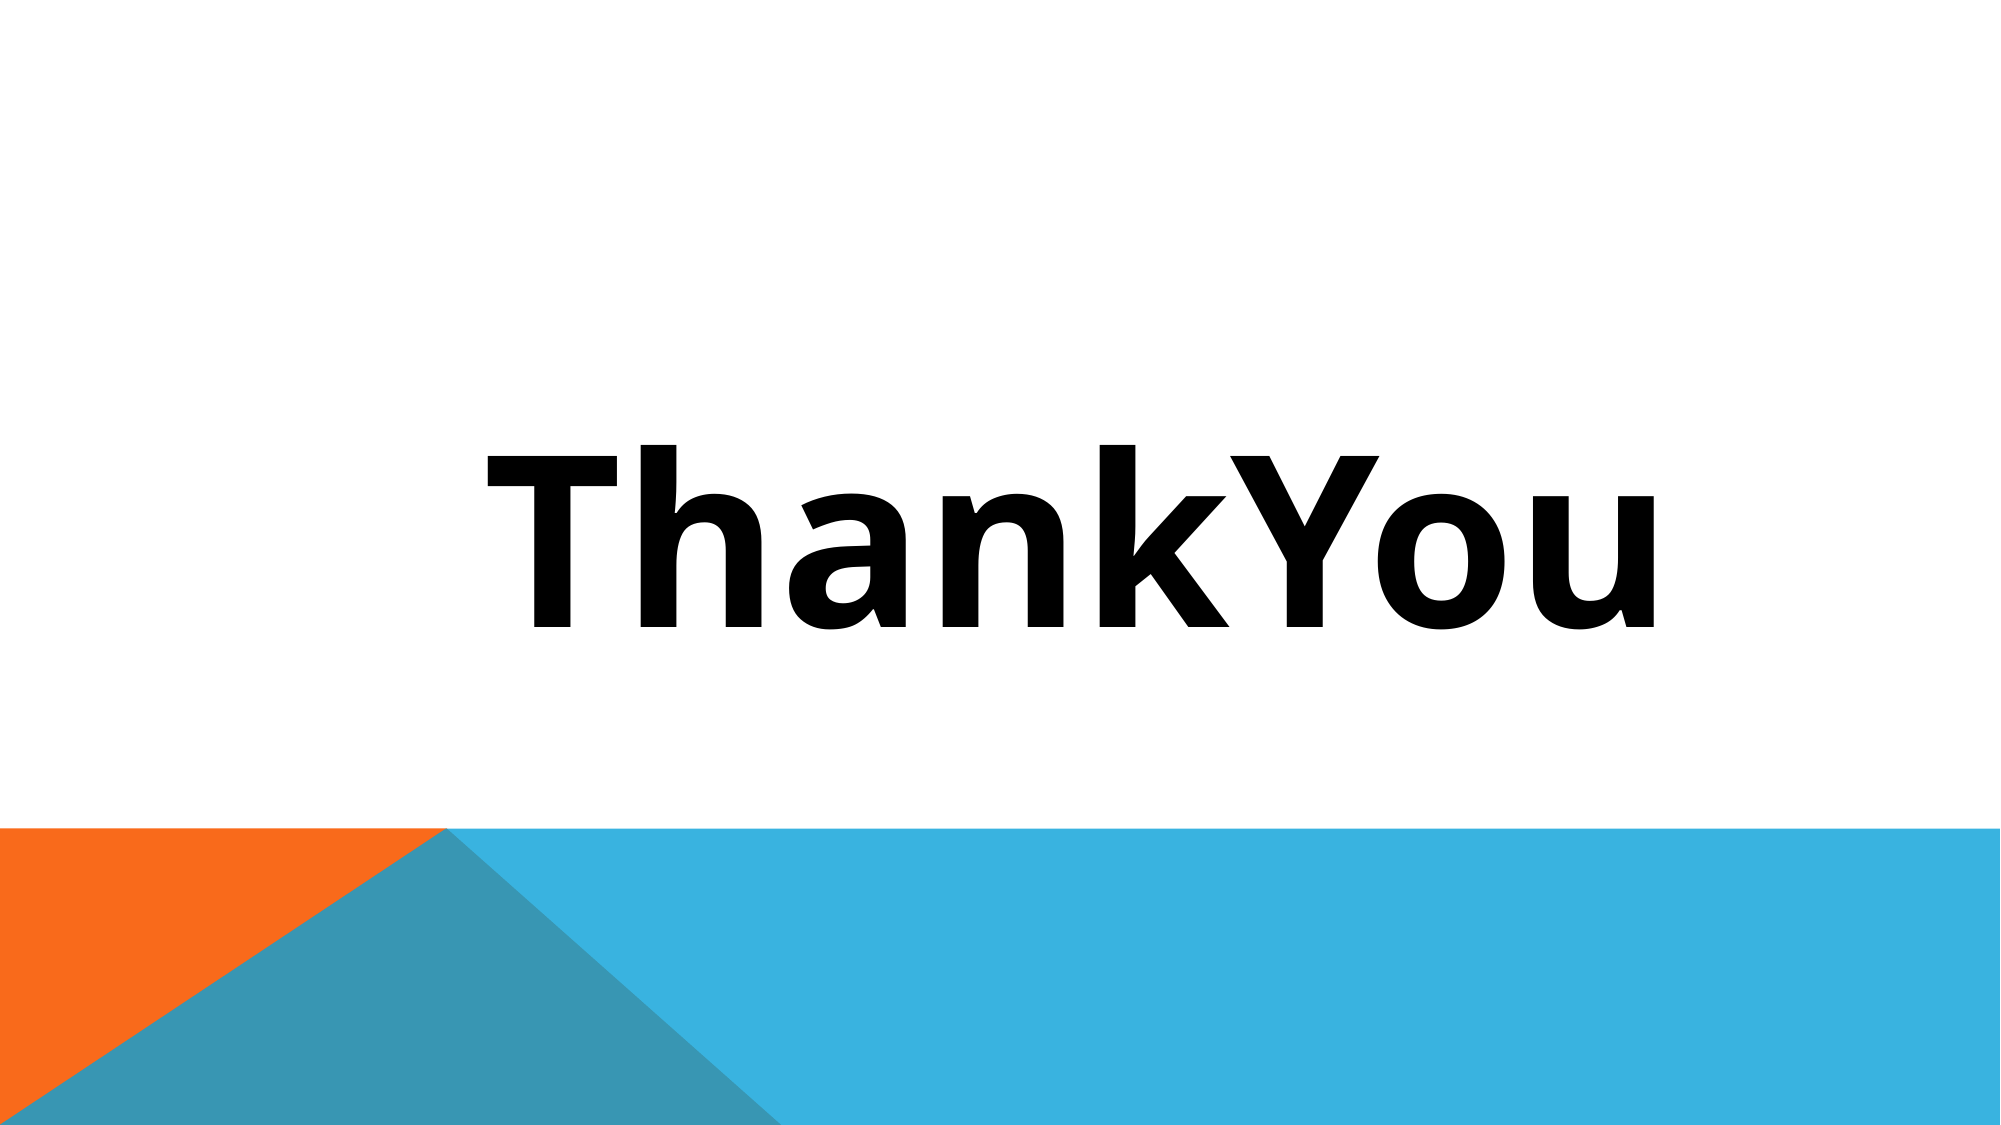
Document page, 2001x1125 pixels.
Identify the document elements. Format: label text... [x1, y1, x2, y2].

list ThankYou [468, 380, 2000, 1095]
